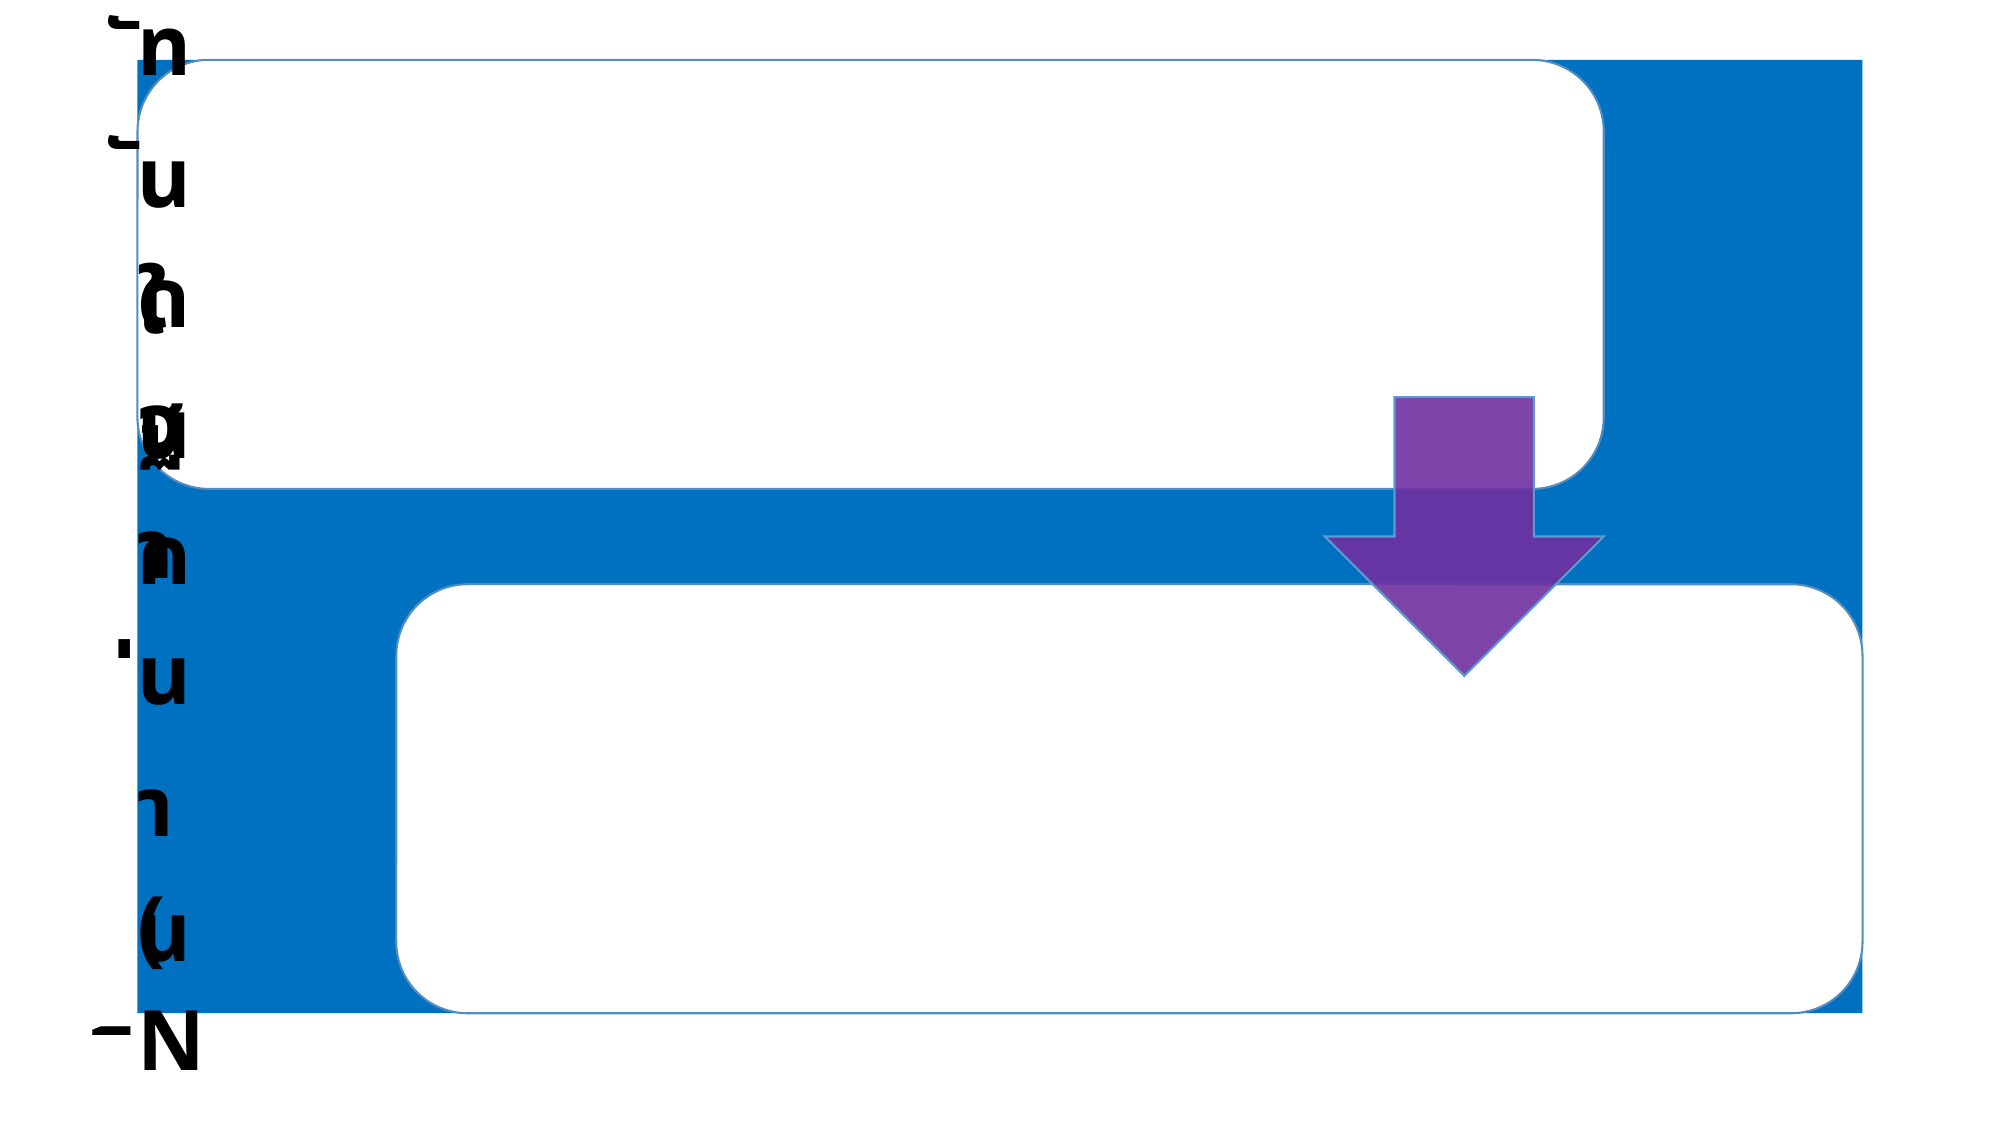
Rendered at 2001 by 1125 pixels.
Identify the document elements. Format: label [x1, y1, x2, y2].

list [137, 59, 1863, 1014]
